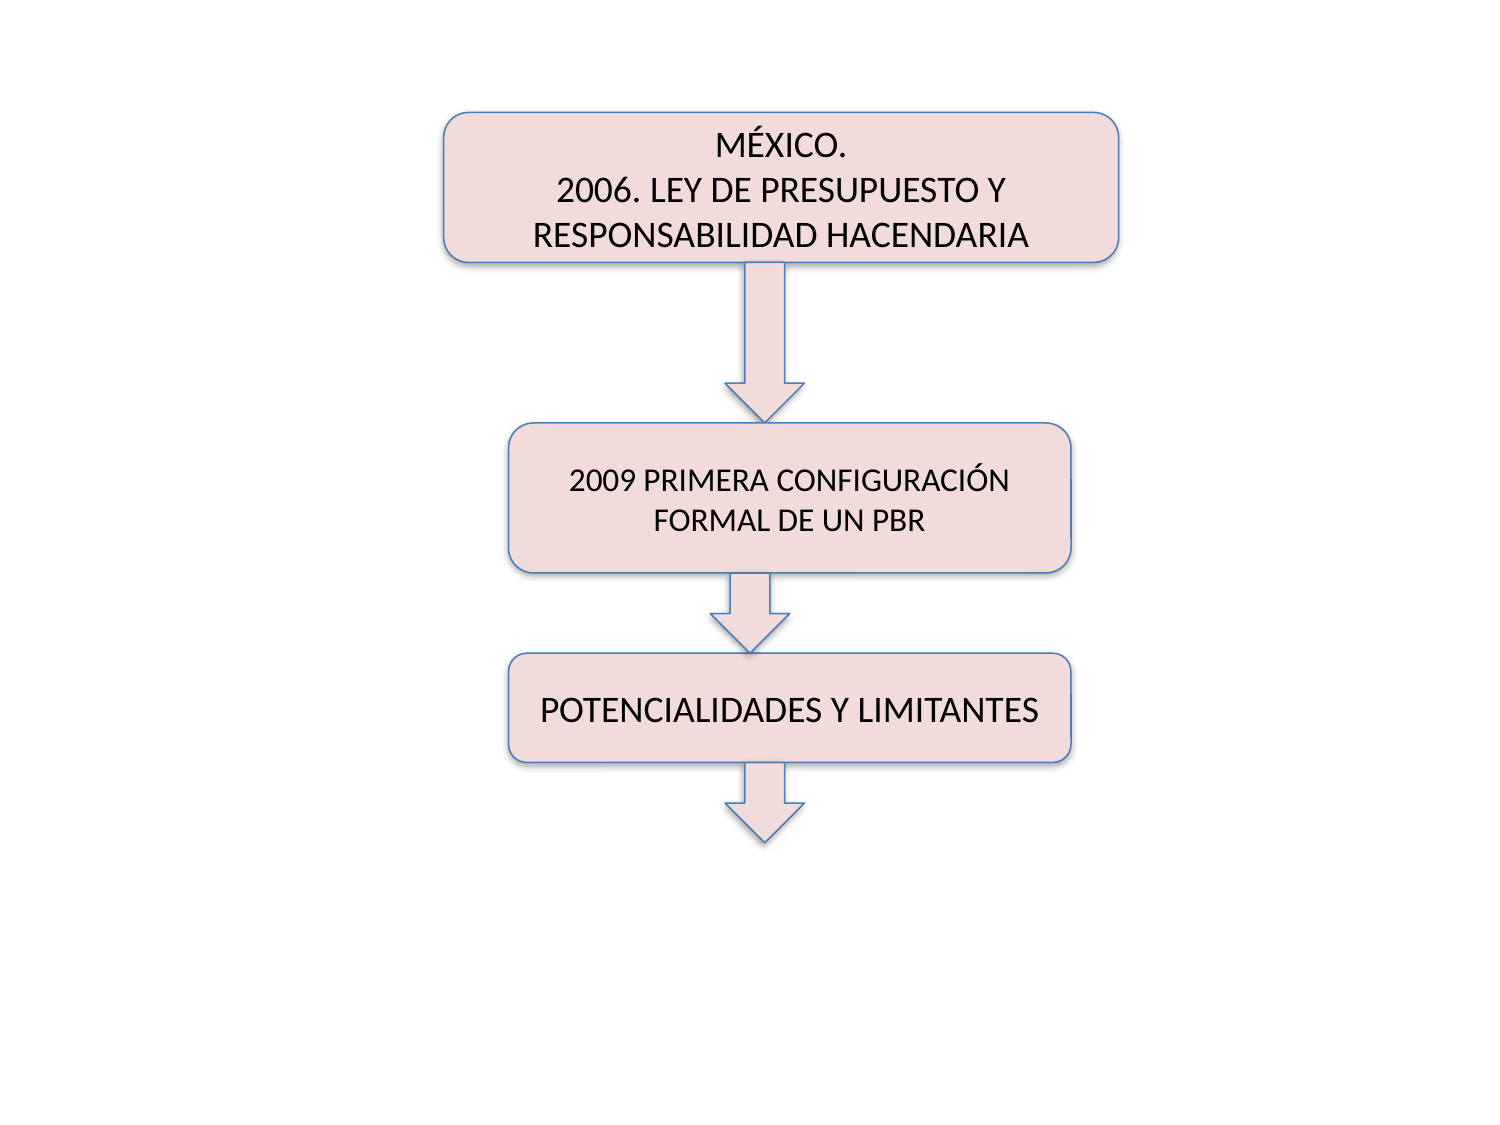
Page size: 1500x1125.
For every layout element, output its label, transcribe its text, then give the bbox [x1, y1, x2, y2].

text_box 2009 PRIMERA CONFIGURACIÓN FORMAL DE UN PBR [507, 422, 1072, 574]
text_box POTENCIALIDADES Y LIMITANTES [507, 652, 1072, 764]
text_box [724, 761, 806, 844]
text_box MÉXICO. 2006. LEY DE PRESUPUESTO Y RESPONSABILIDAD HACENDARIA [442, 111, 1120, 264]
text_box [709, 572, 791, 654]
text_box [724, 261, 806, 421]
